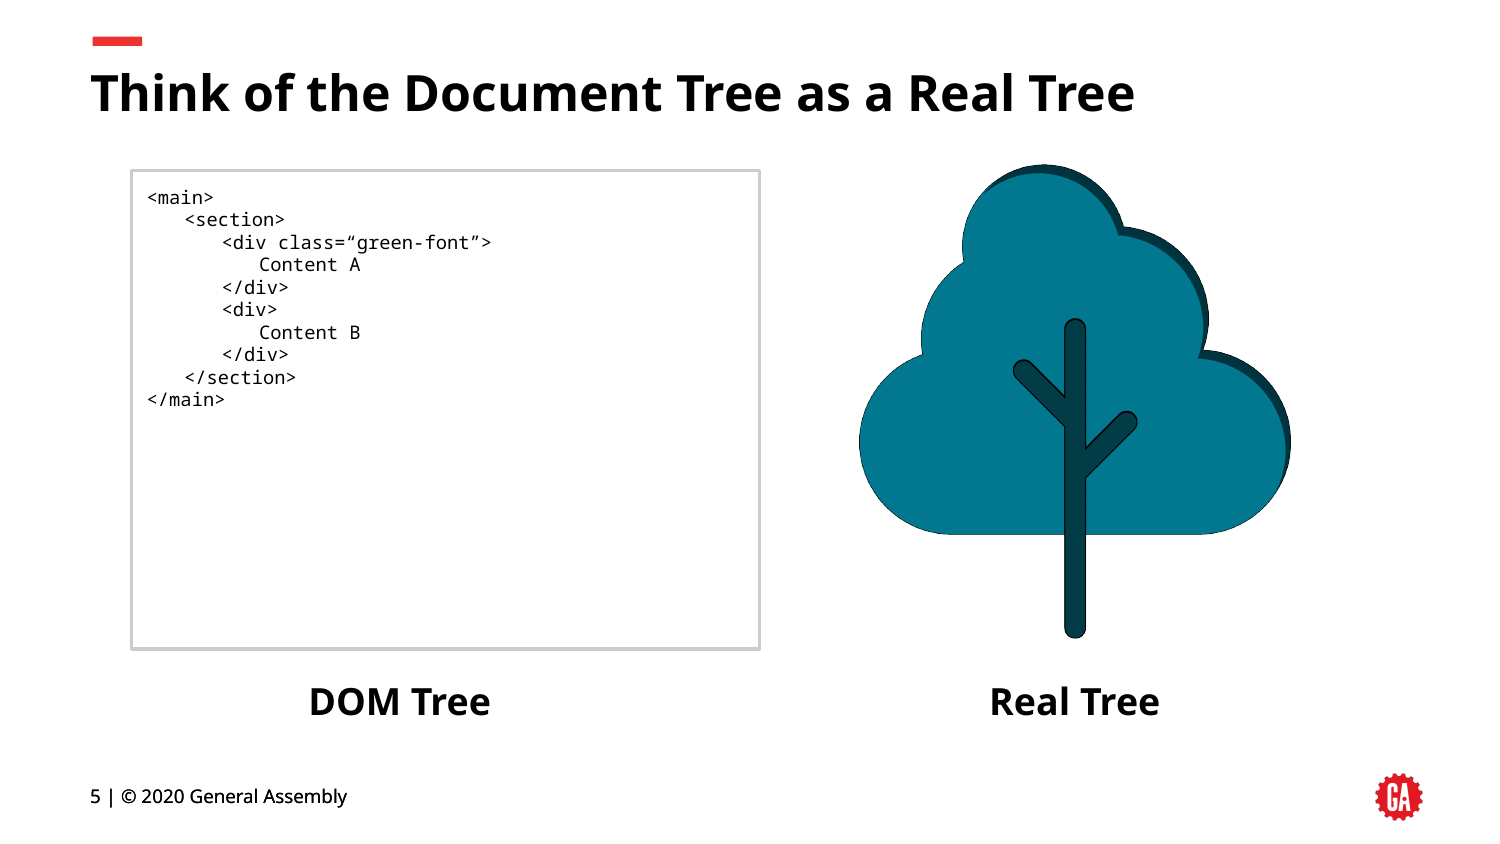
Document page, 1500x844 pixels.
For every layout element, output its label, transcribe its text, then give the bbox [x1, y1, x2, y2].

picture [1049, 164, 1291, 429]
text_box DOM Tree [220, 663, 580, 751]
picture [859, 164, 1291, 639]
slide_number ‹#› | © 2020 General Assembly [75, 764, 465, 830]
list <main> <section> <div class=“green-font”> Content A </div> <div> Content B </div> </section> </main> [131, 170, 760, 650]
text_box Real Tree [895, 663, 1255, 751]
title Think of the Document Tree as a Real Tree [75, 46, 1473, 140]
picture [1373, 771, 1425, 823]
